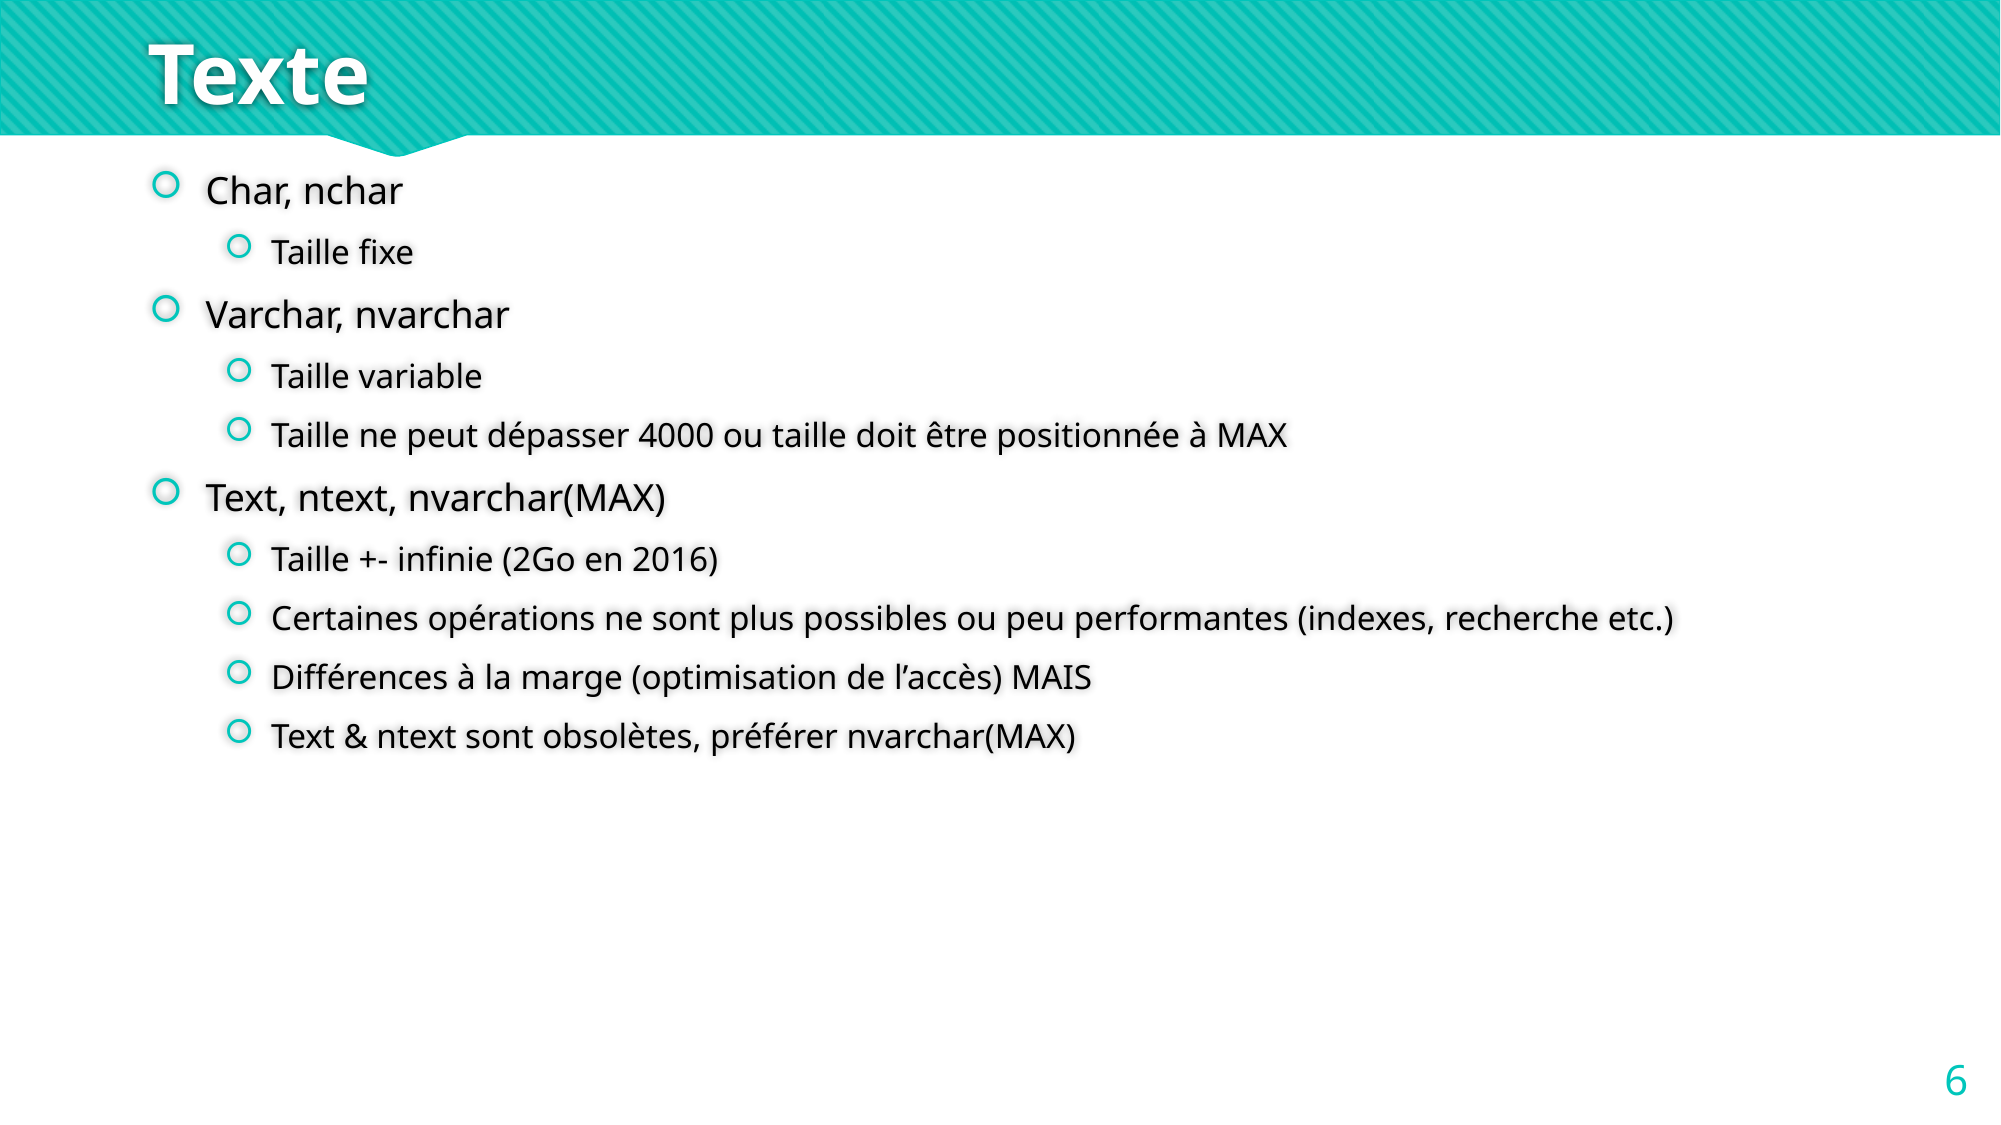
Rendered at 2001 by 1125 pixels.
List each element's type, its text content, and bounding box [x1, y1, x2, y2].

slide_number 6 [1809, 1031, 1984, 1113]
title Texte [132, 0, 1868, 130]
list Char, nchar Taille fixe Varchar, nvarchar Taille variable Taille ne peut dépasser 4000 ou taille doit être positionnée à MAX Text, ntext, nvarchar(MAX) Taille +- infinie (2Go en 2016) Certaines opérations ne sont plus possibles ou peu performantes (indexes, recherche etc.) Différences à la marge (optimisation de l’accès) MAIS Text & ntext sont obsolètes, préférer nvarchar(MAX) [134, 159, 1866, 1113]
